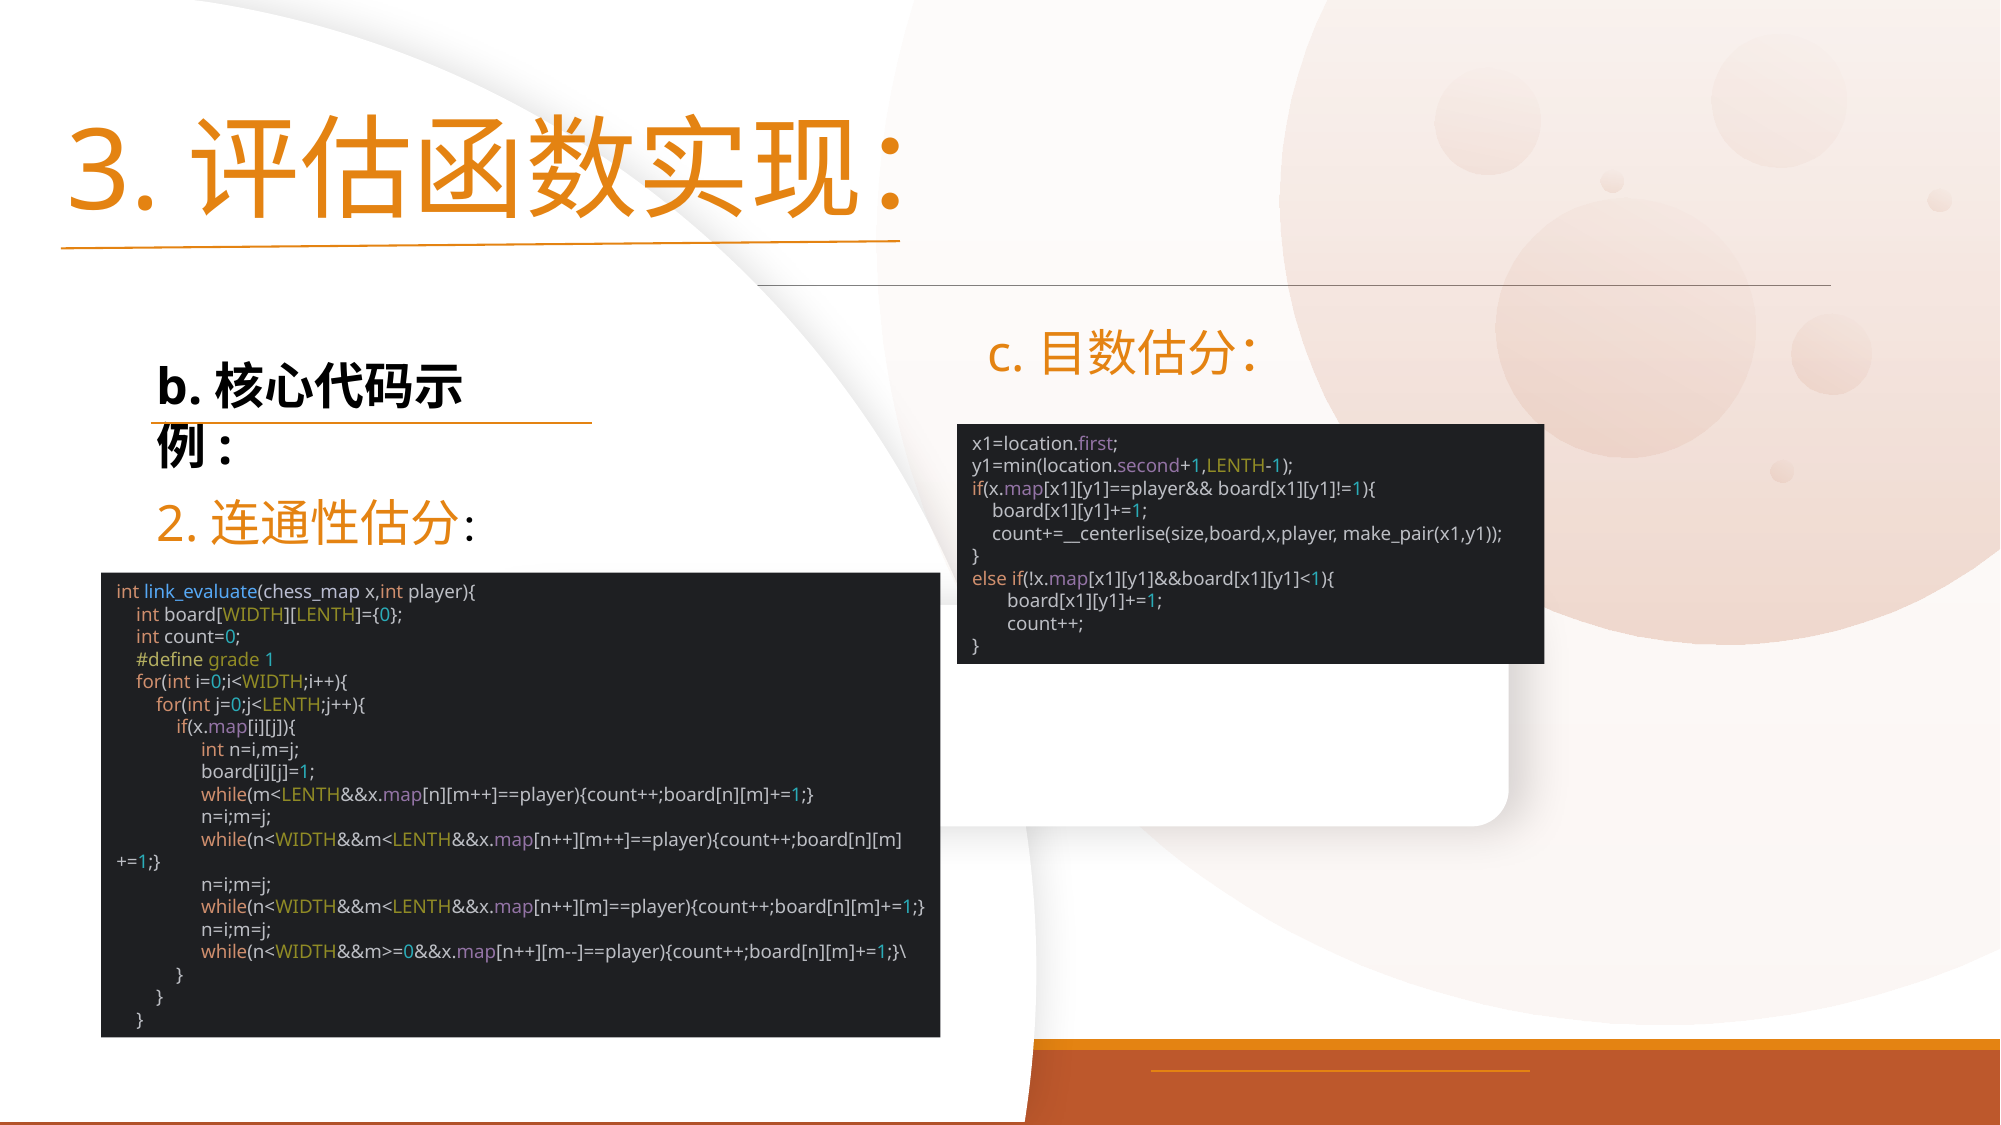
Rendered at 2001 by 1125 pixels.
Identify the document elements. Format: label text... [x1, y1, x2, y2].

text_box b.核心代码示例: [141, 347, 521, 482]
text_box 3.评估函数实现： [51, 89, 991, 240]
text_box x1=location.first; y1=min(location.second+1,LENTH-1); if(x.map[x1][y1]==player&& board[x1][y1]!=1){ board[x1][y1]+=1; count+=__centerlise(size,board,x,player, make_pair(x1,y1)); } else if(!x.map[x1][y1]&&board[x1][y1]<1){ board[x1][y1]+=1; count++; } [957, 424, 1545, 664]
text_box int link_evaluate(chess_map x,int player){ int board[WIDTH][LENTH]={0}; int count=0; #define grade 1 for(int i=0;i<WIDTH;i++){ for(int j=0;j<LENTH;j++){ if(x.map[i][j]){ int n=i,m=j; board[i][j]=1; while(m<LENTH&&x.map[n][m++]==player){count++;board[n][m]+=1;} n=i;m=j; while(n<WIDTH&&m<LENTH&&x.map[n++][m++]==player){count++;board[n][m]+=1;} n=i;m=j; while(n<WIDTH&&m<LENTH&&x.map[n++][m]==player){count++;board[n][m]+=1;} n=i;m=j; while(n<WIDTH&&m>=0&&x.map[n++][m--]==player){count++;board[n][m]+=1;}\ } } } [101, 572, 941, 1038]
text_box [60, 240, 901, 249]
text_box 2.连通性估分： [141, 483, 627, 559]
text_box c.目数估分： [972, 313, 1363, 389]
